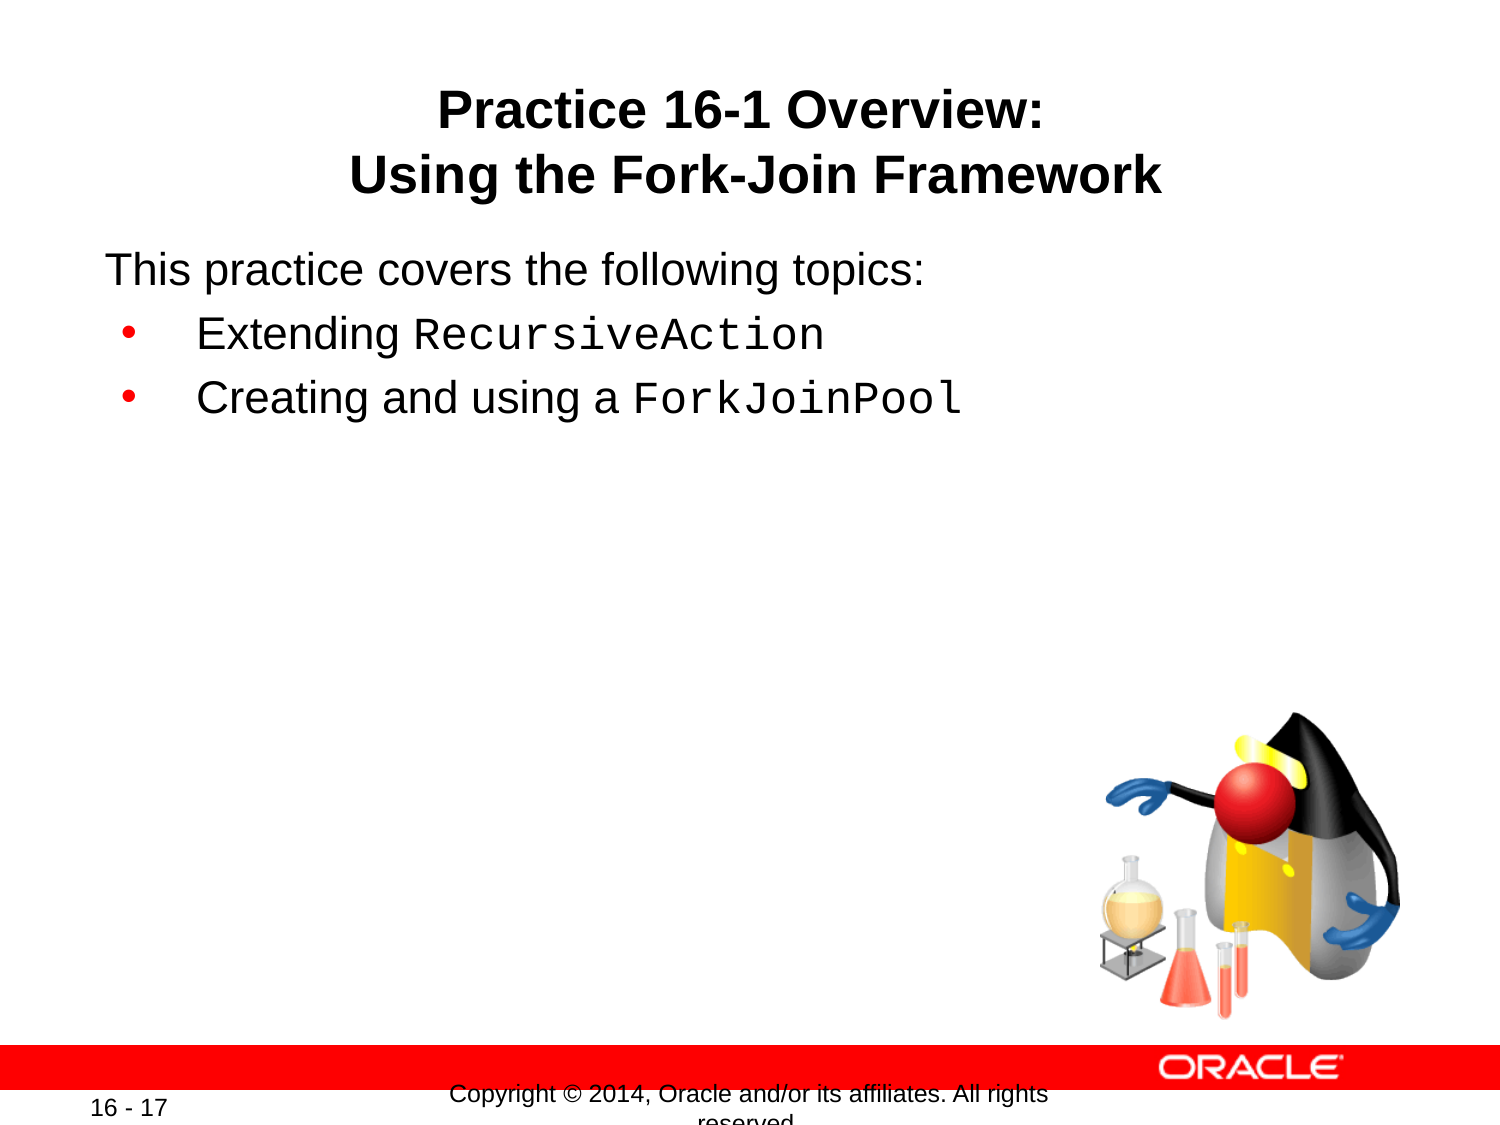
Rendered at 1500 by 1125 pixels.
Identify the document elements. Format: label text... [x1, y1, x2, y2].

list This practice covers the following topics: Extending RecursiveAction Creating and using a ForkJoinPool [99, 237, 1399, 525]
picture [0, 1045, 1500, 1090]
title Practice 16-1 Overview: Using the Fork-Join Framework [99, 72, 1399, 216]
picture [1099, 712, 1401, 1020]
